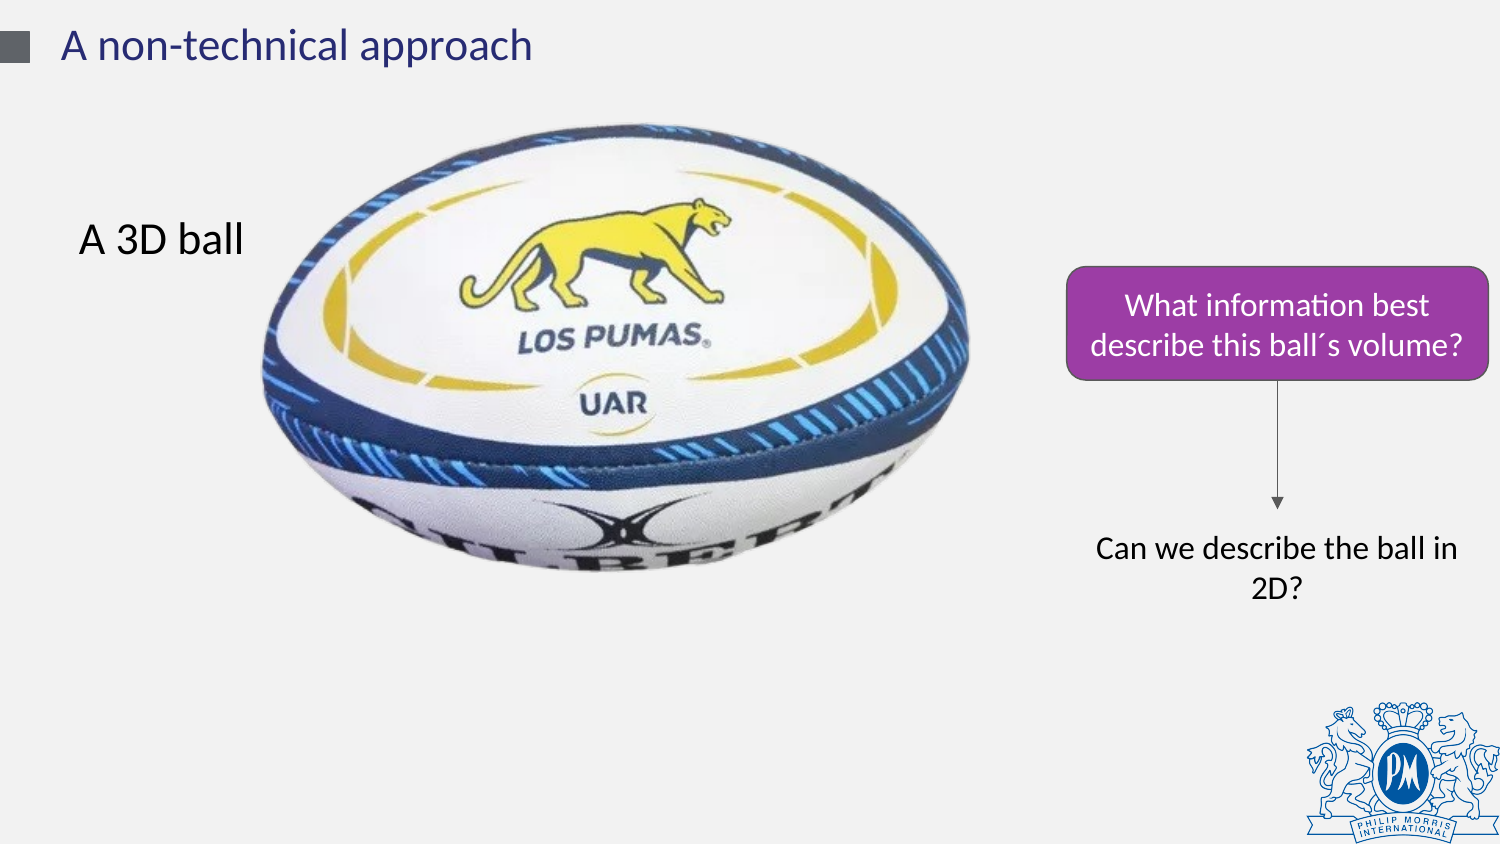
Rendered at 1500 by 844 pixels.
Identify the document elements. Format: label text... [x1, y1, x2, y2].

text_box [0, 31, 30, 63]
title A non-technical approach [45, 0, 735, 94]
picture [225, 98, 1007, 596]
text_box What information best describe this ball´s volume? [1066, 266, 1489, 381]
text_box Can we describe the ball in 2D? [1066, 509, 1489, 623]
picture [1306, 702, 1500, 844]
text_box A 3D ball [57, 173, 220, 299]
